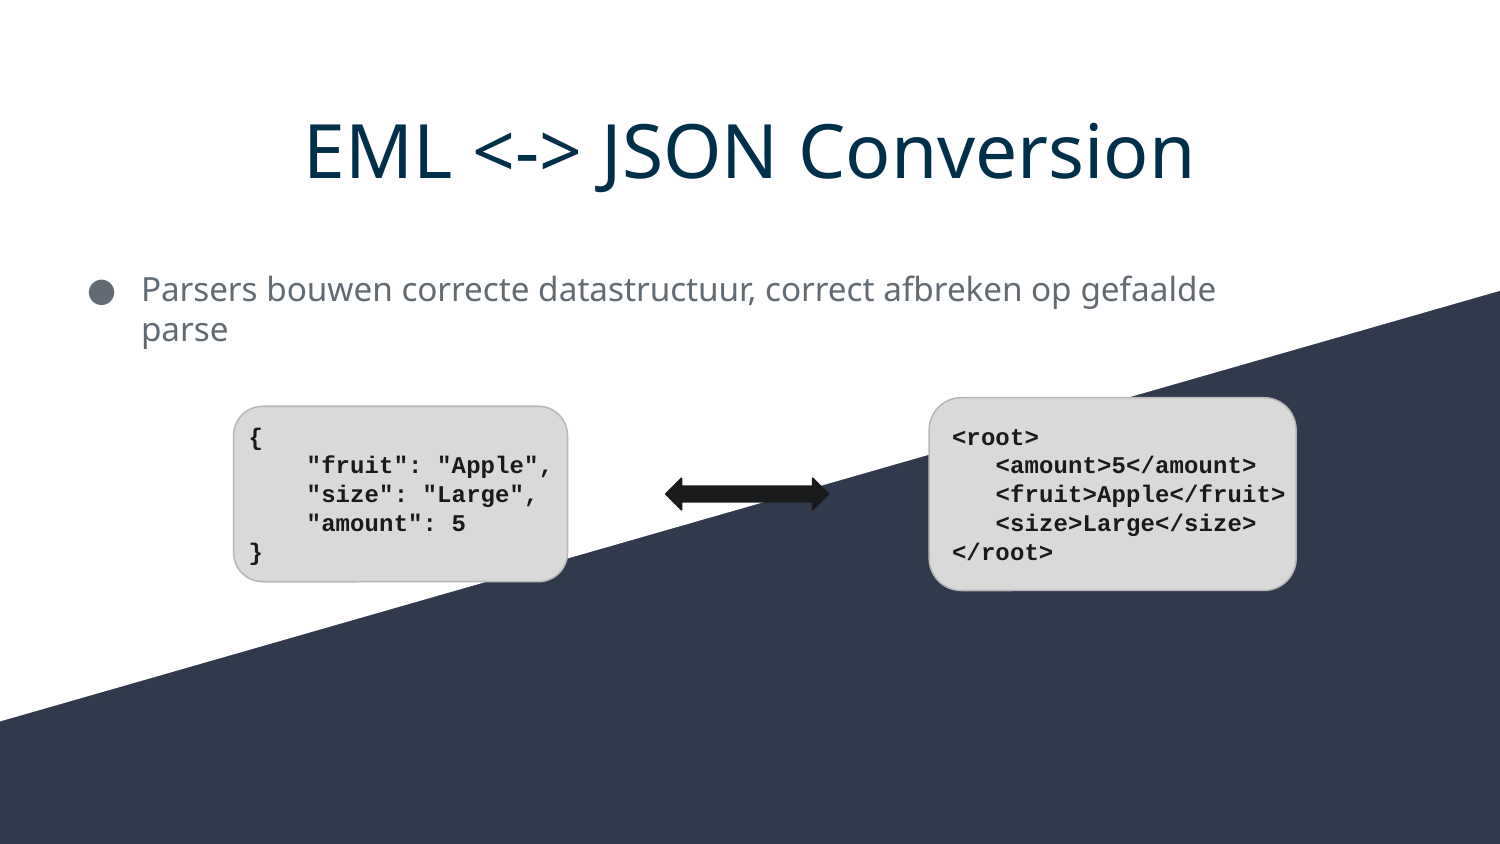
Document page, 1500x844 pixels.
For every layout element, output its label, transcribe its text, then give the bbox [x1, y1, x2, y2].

text_box <root> <amount>5</amount> <fruit>Apple</fruit> <size>Large</size> </root> [937, 406, 1317, 581]
text_box { "fruit": "Apple", "size": "Large", "amount": 5 } [233, 406, 584, 581]
subtitle Parsers bouwen correcte datastructuur, correct afbreken op gefaalde parse [51, 253, 1280, 375]
title EML <-> JSON Conversion [51, 88, 1449, 299]
text_box [939, 397, 1286, 406]
text_box [929, 408, 937, 580]
text_box [665, 478, 829, 510]
text_box [938, 581, 1287, 591]
